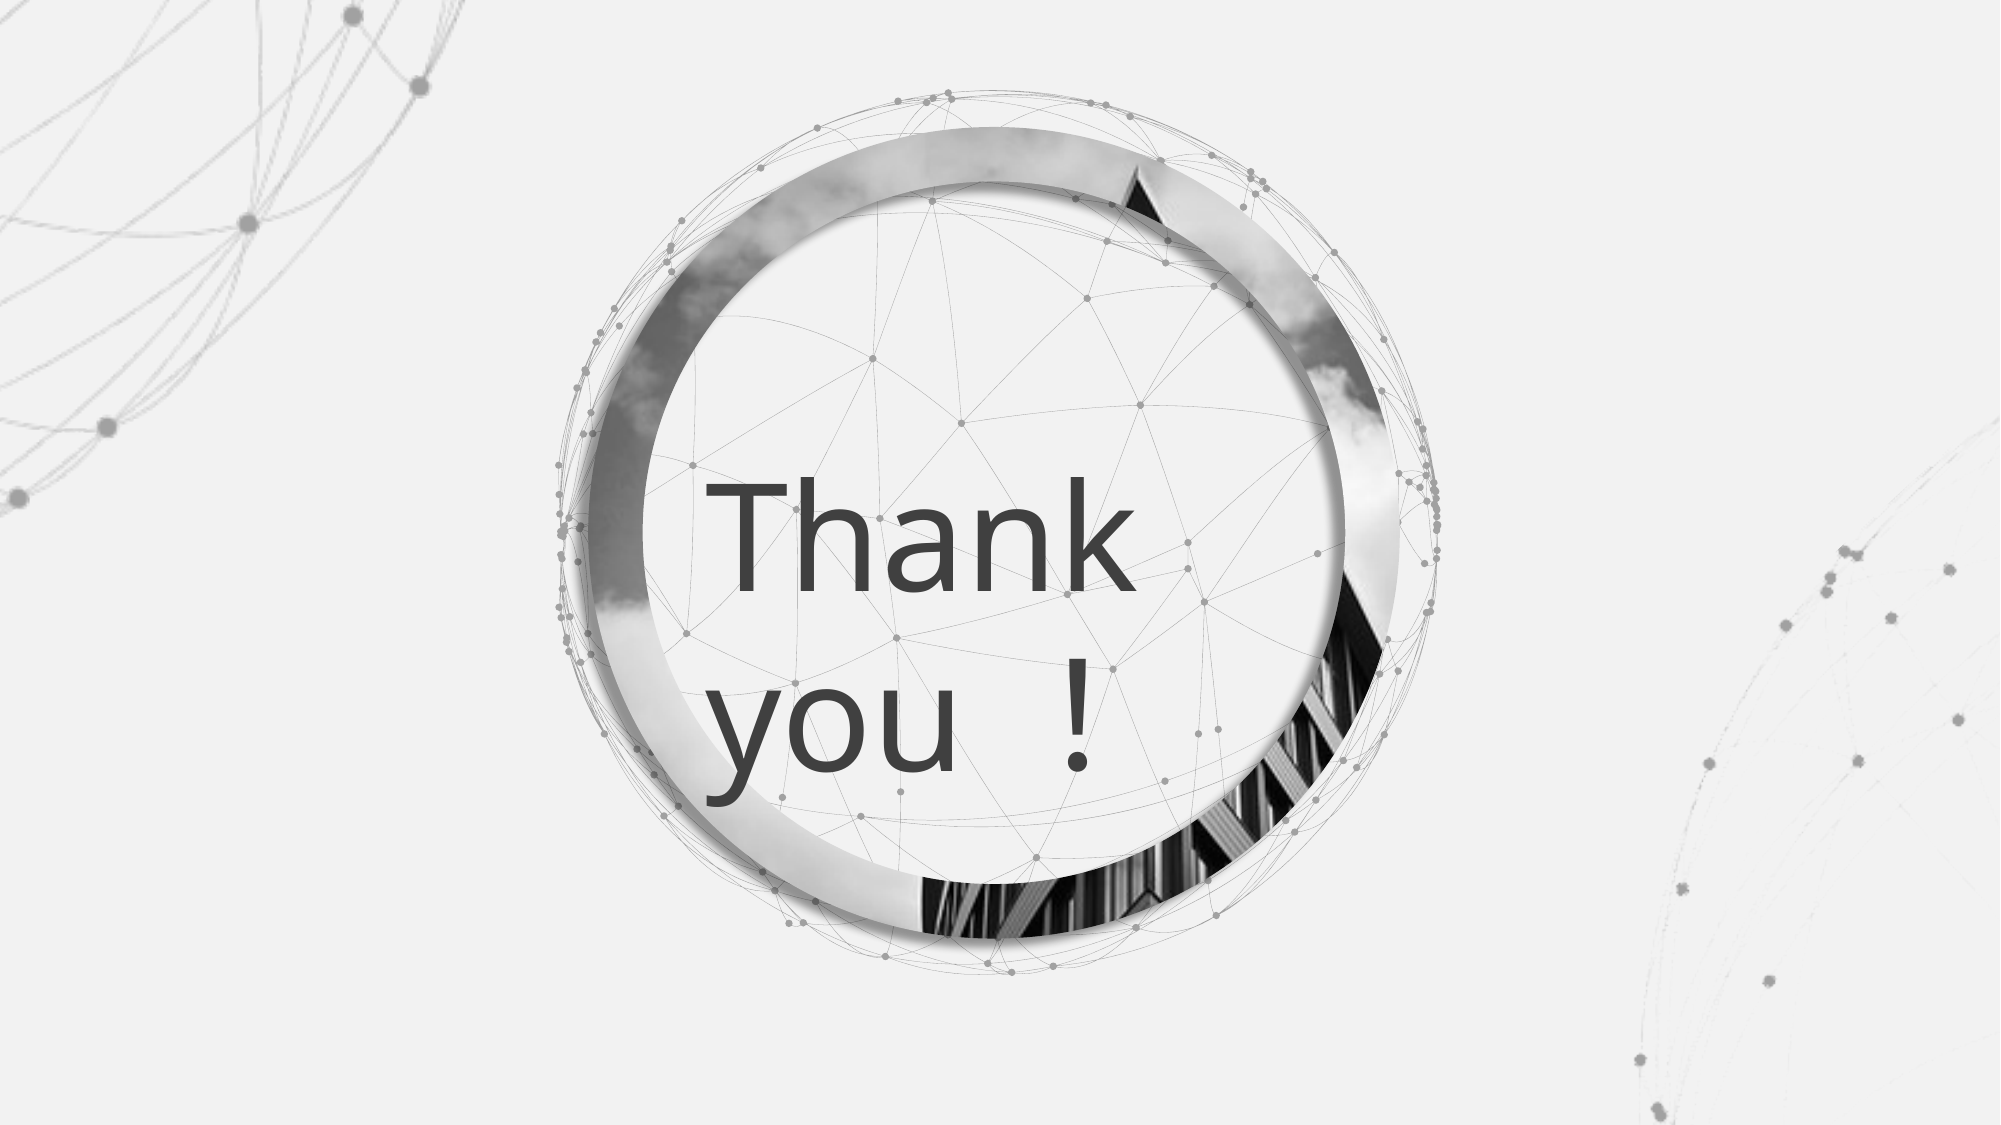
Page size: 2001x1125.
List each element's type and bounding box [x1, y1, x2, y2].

picture [0, 0, 2000, 977]
